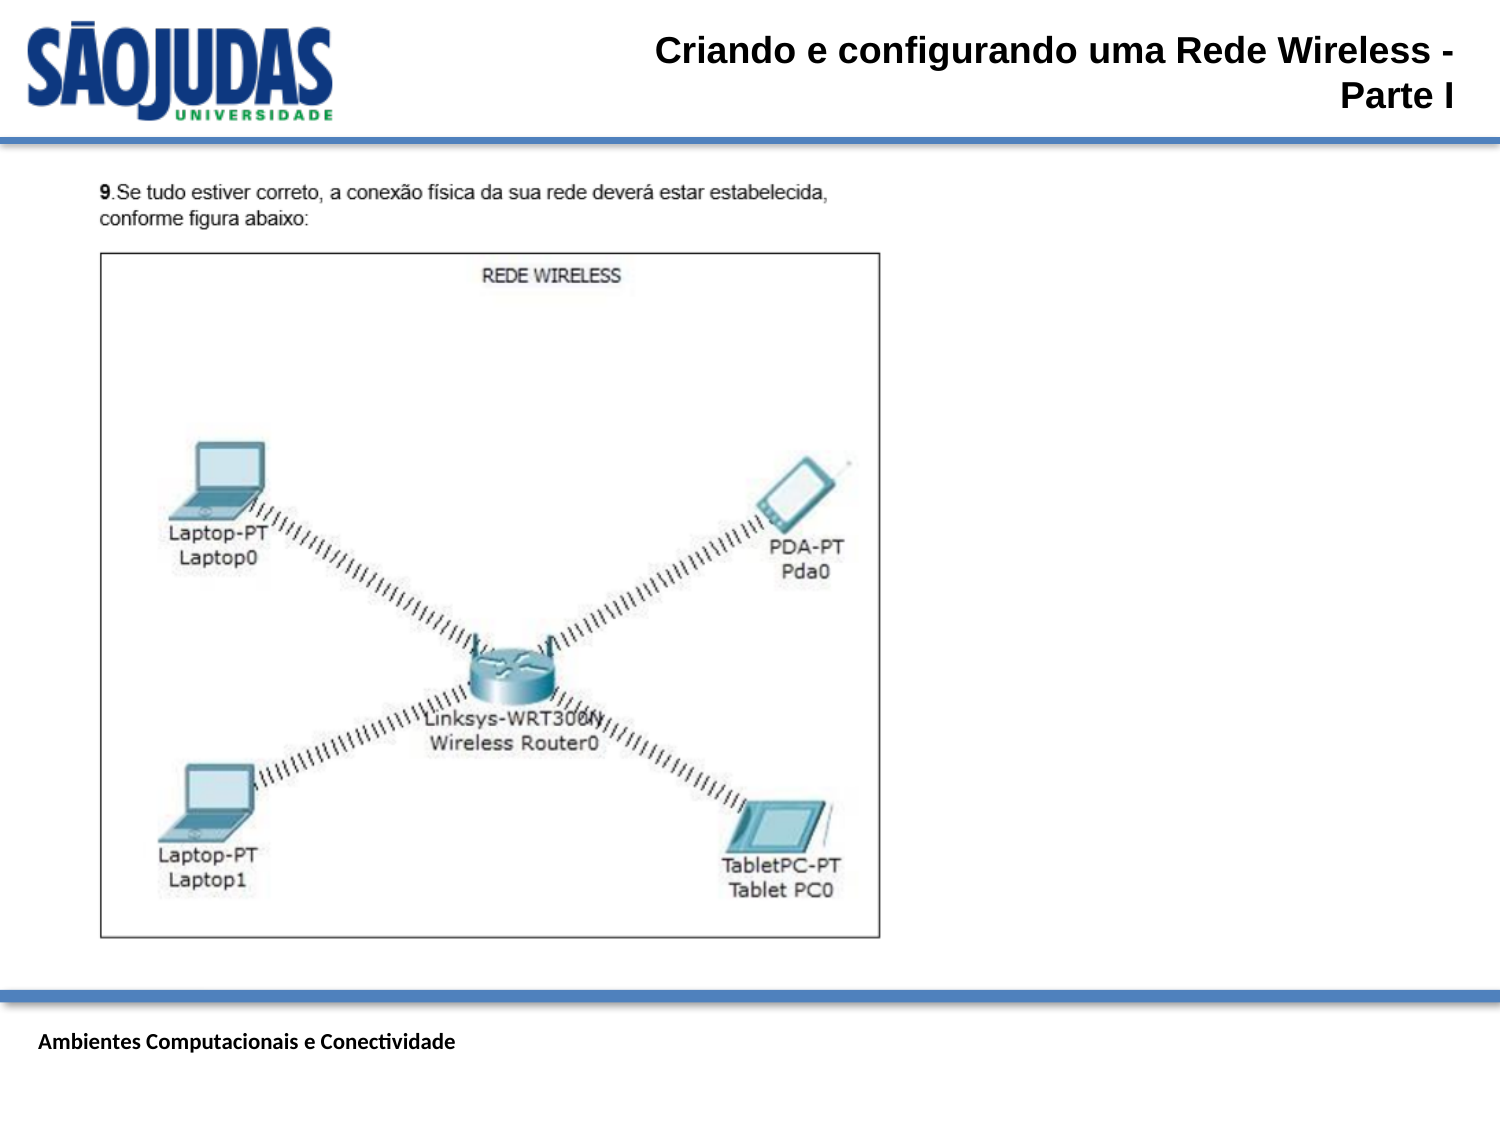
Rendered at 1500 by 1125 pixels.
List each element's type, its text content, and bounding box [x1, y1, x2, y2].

picture [23, 0, 336, 129]
title Criando e configurando uma Rede Wireless - Parte I [562, 19, 1470, 125]
picture [88, 172, 887, 941]
